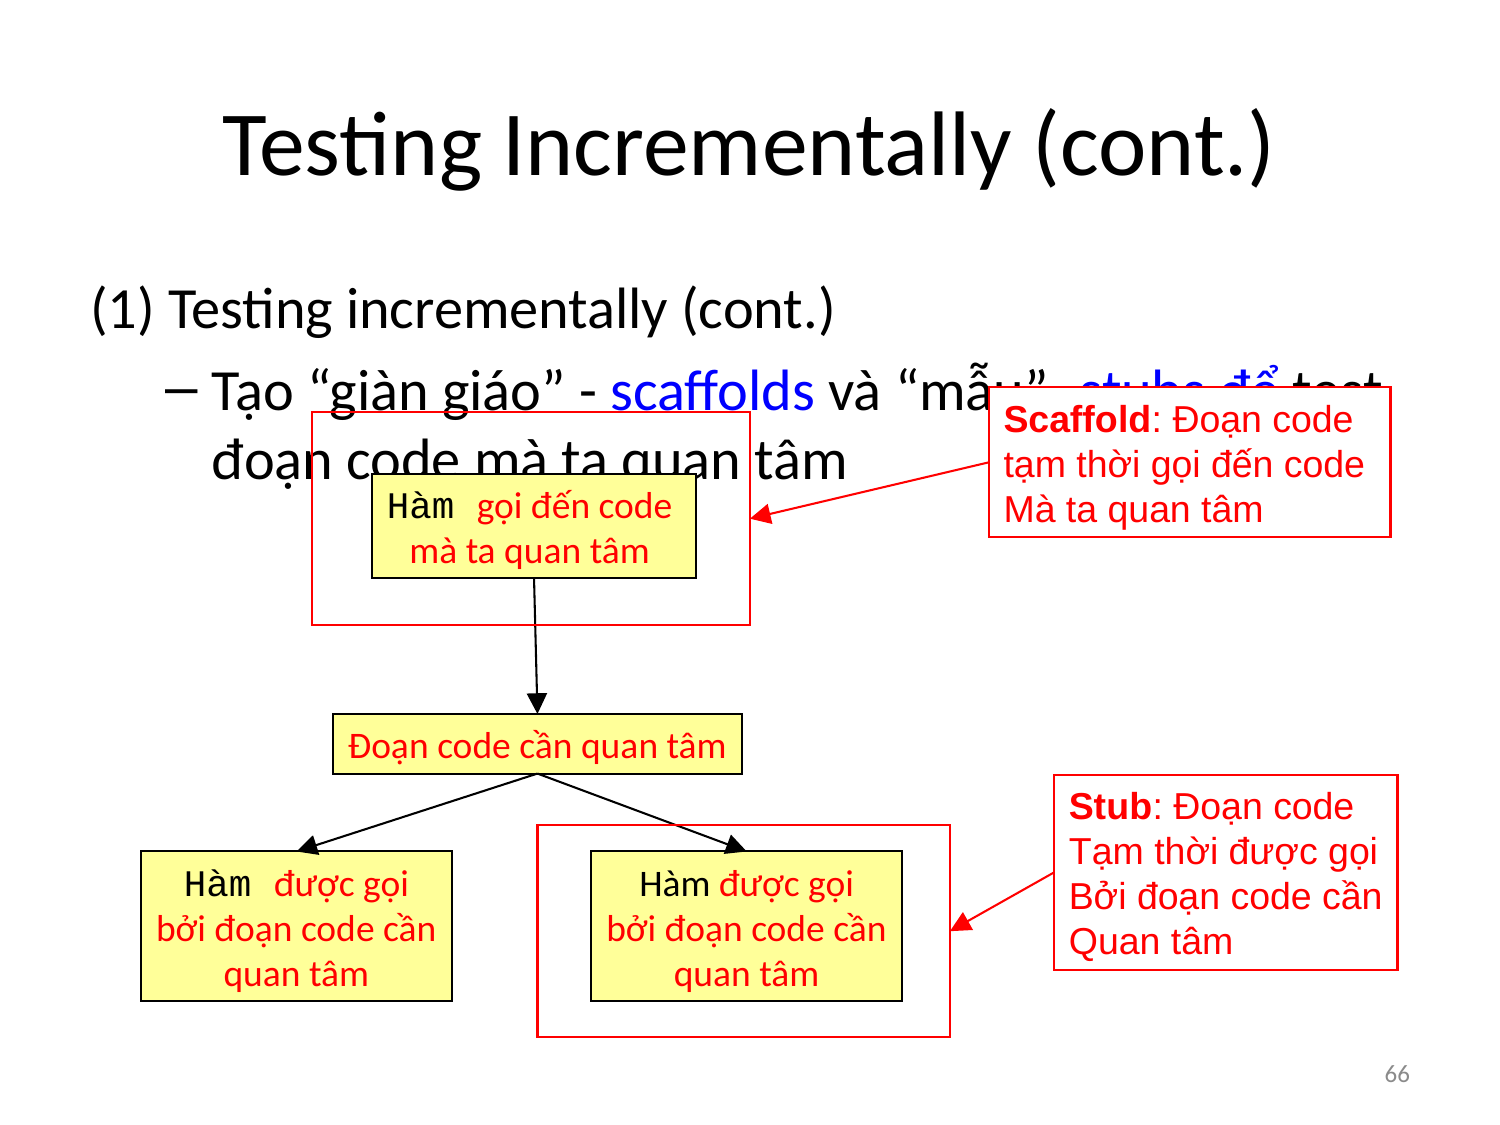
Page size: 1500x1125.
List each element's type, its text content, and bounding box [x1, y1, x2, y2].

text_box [537, 781, 748, 829]
text_box Scaffold: Đoạn code tạm thời gọi đến code Mà ta quan tâm [988, 387, 1391, 538]
text_box Đoạn code cần quan tâm [332, 713, 742, 774]
title Testing Incrementally (cont.) [75, 45, 1425, 233]
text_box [296, 781, 536, 829]
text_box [533, 594, 538, 706]
text_box [537, 824, 950, 1038]
list (1) Testing incrementally (cont.) Tạo “giàn giáo” - scaffolds và “mẫu” -stubs để test đoạn code mà ta quan tâm [75, 262, 1425, 1005]
text_box Stub: Đoạn code Tạm thời được gọi Bởi đoạn code cần Quan tâm [1054, 774, 1398, 970]
text_box Hàm được gọi bởi đoạn code cần quan tâm [141, 851, 452, 1002]
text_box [749, 485, 926, 519]
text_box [949, 903, 1001, 932]
slide_number 66 [1074, 1042, 1425, 1103]
text_box [312, 412, 750, 625]
